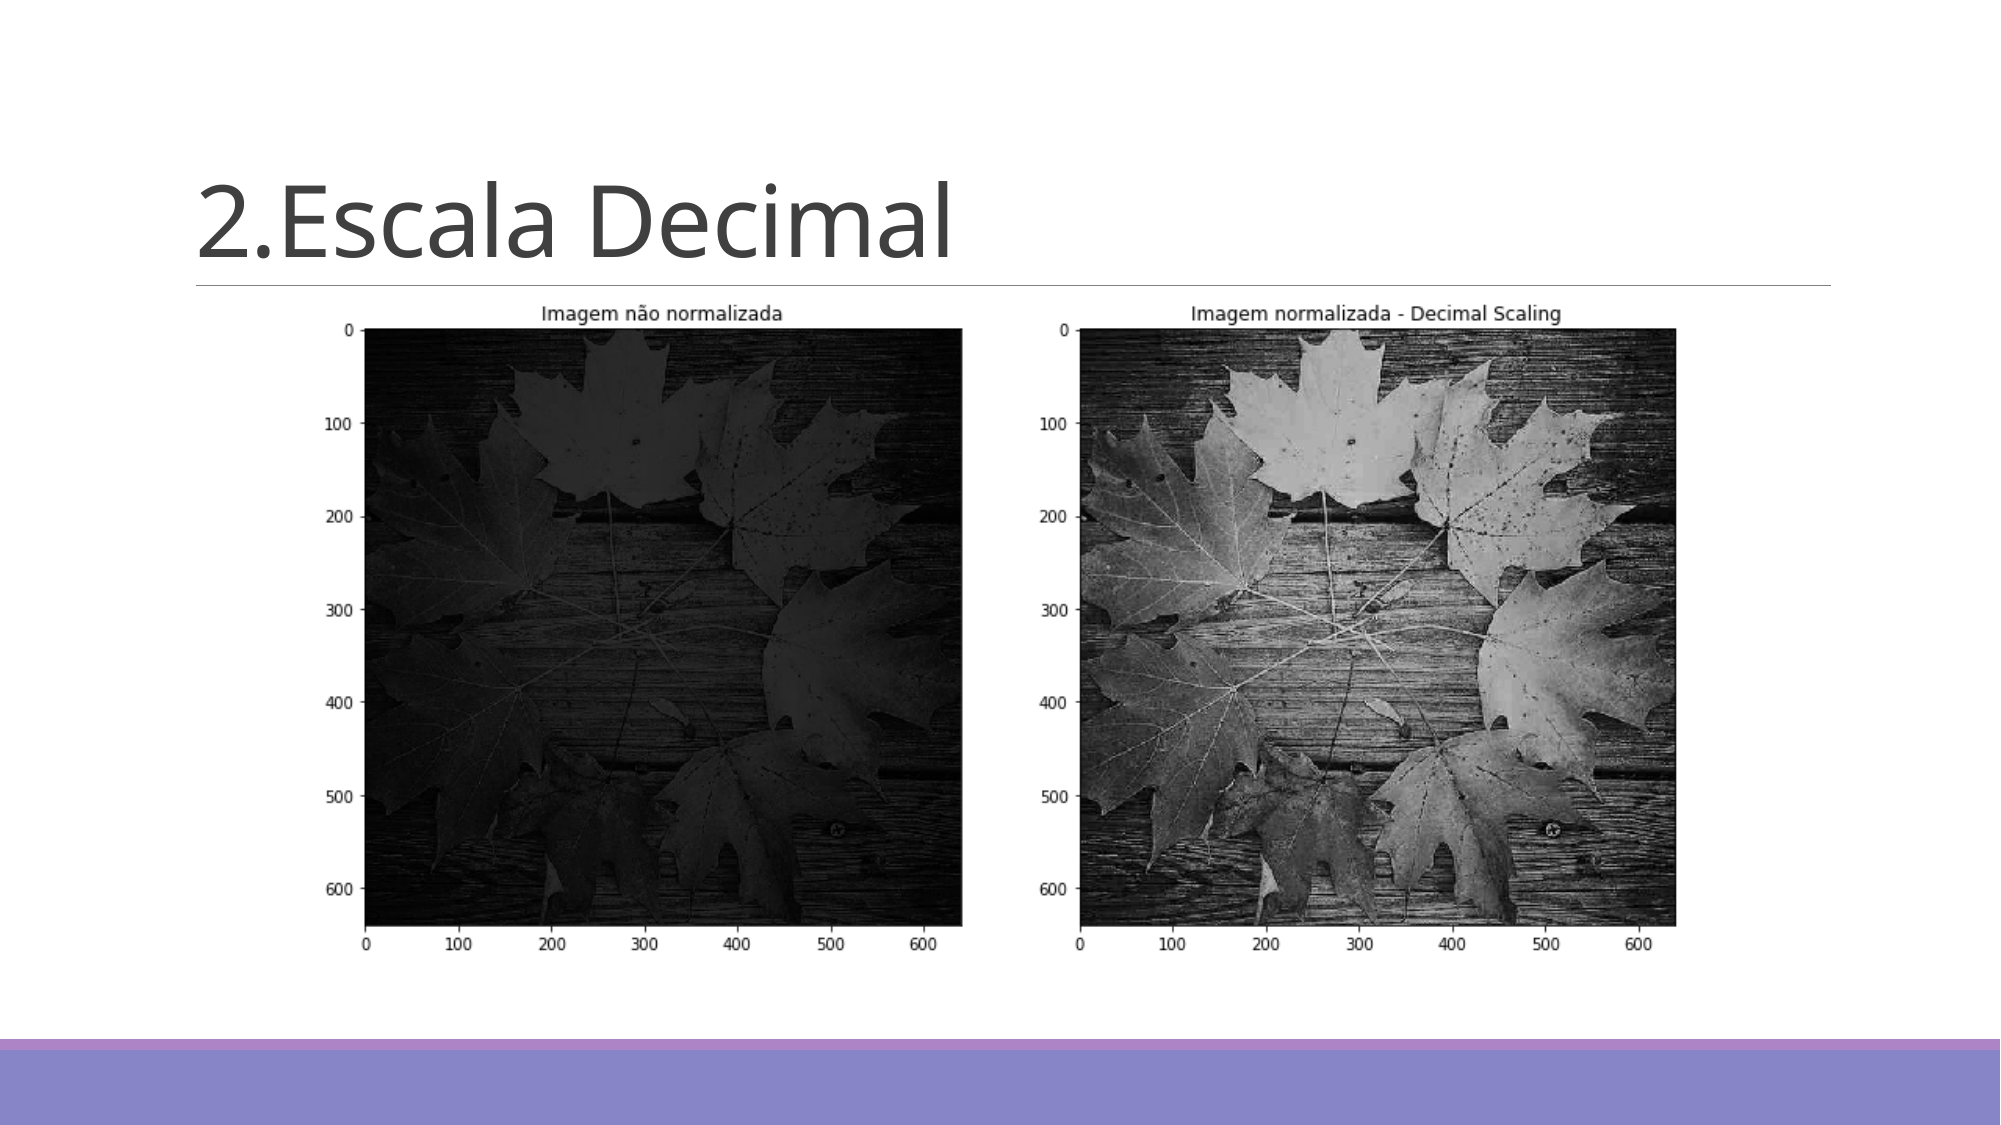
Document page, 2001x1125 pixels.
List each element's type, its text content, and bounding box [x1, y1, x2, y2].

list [321, 302, 1689, 964]
title 2.Escala Decimal [180, 47, 1830, 285]
